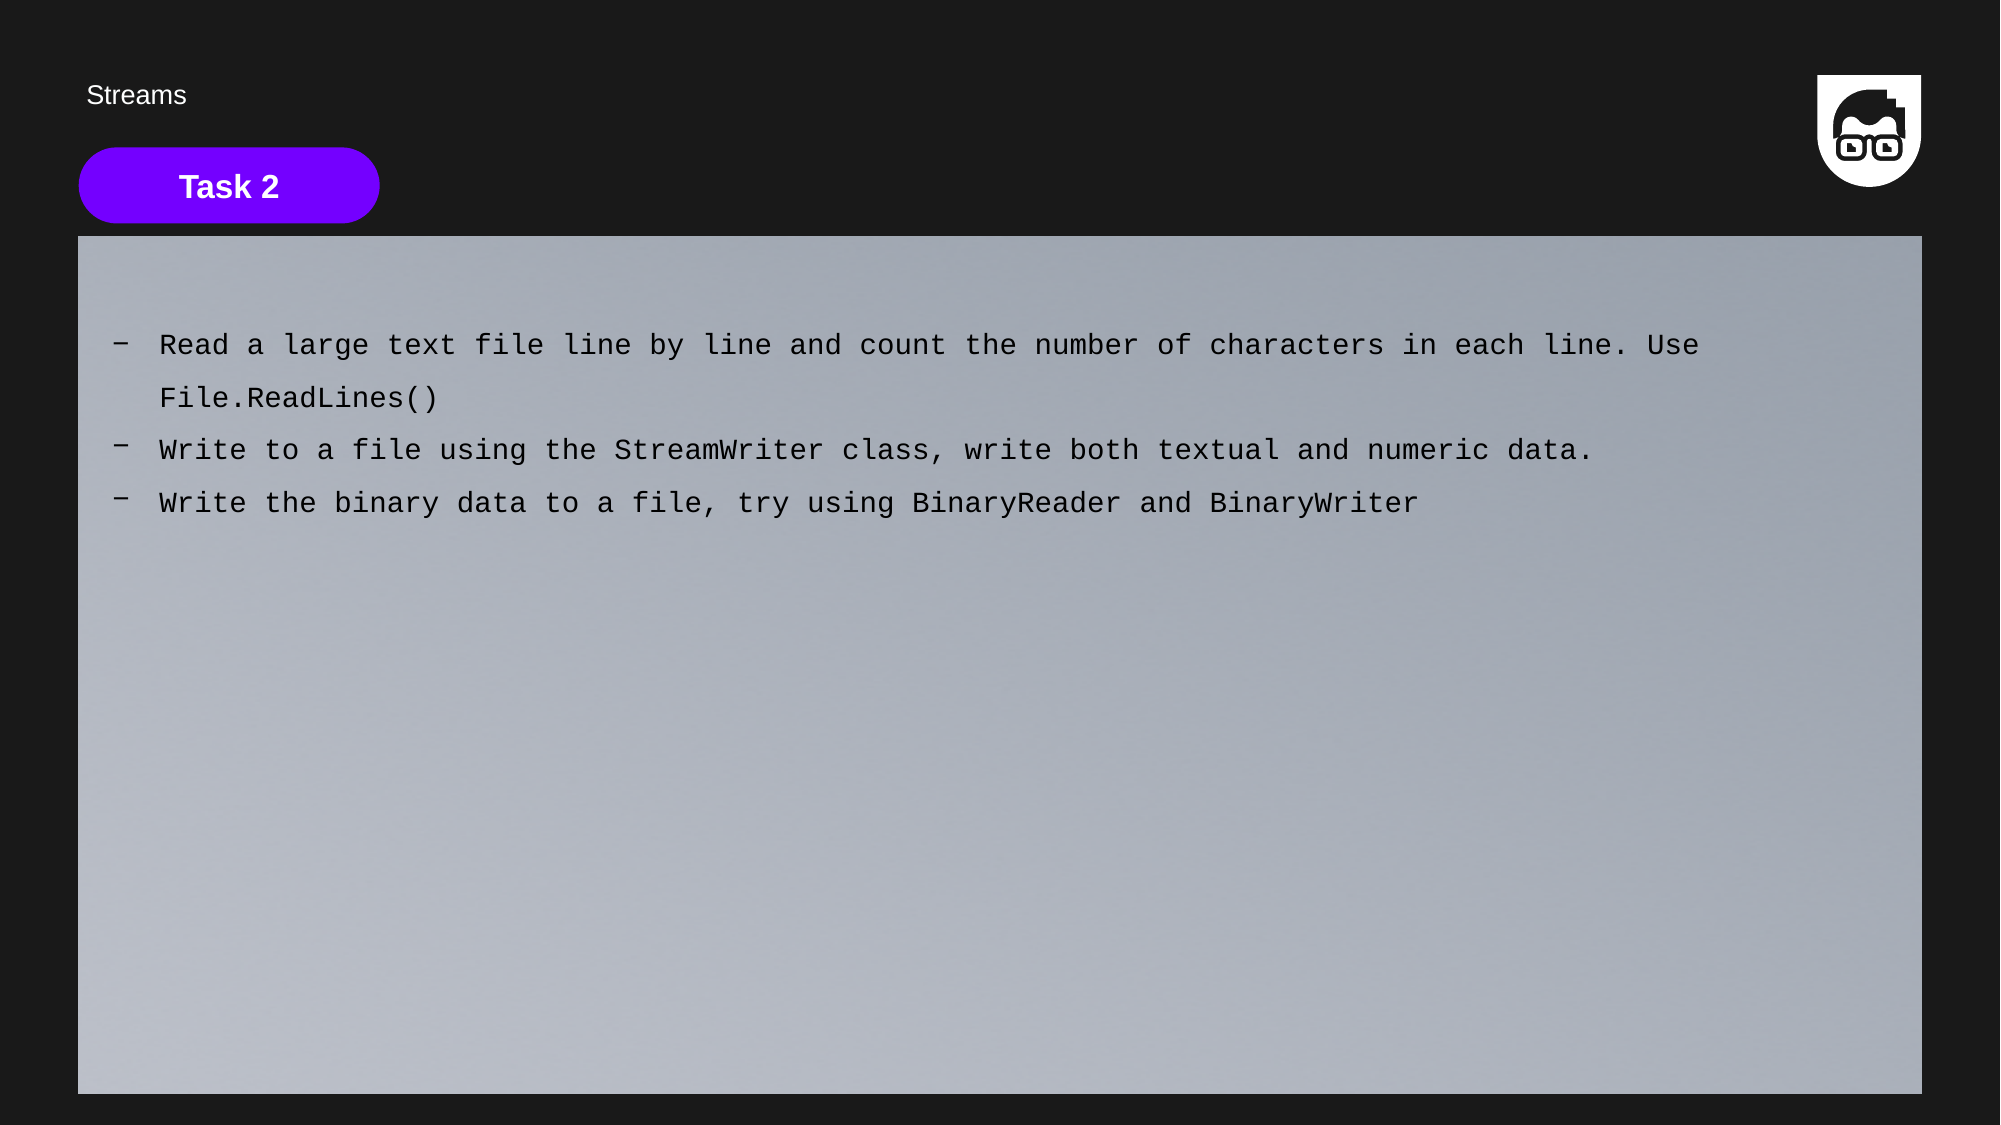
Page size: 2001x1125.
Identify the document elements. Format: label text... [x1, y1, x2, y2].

picture [78, 236, 1922, 1095]
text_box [78, 147, 380, 224]
list Streams [78, 75, 1000, 150]
